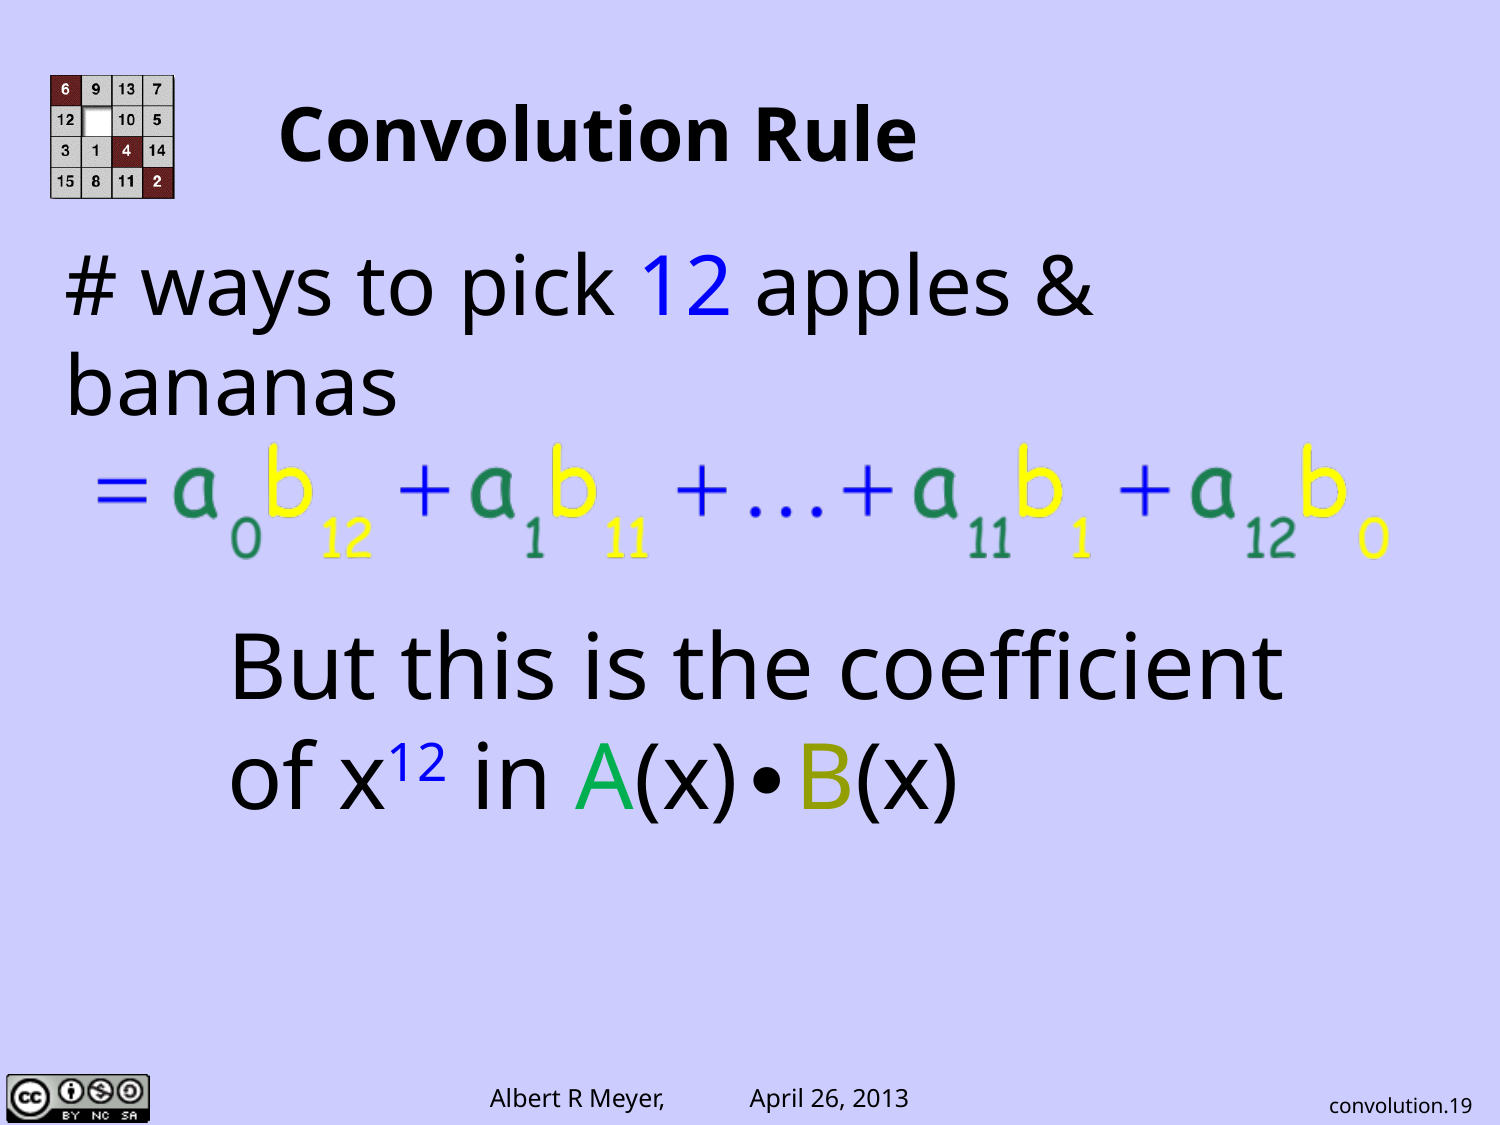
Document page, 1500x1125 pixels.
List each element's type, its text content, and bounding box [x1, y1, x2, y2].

picture [6, 1074, 150, 1123]
text_box # ways to pick 12 apples & bananas [50, 224, 1438, 440]
title Convolution Rule [262, 37, 1500, 226]
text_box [95, 409, 1390, 560]
text_box But this is the coefficient of x12 in A(x)∙B(x) [212, 600, 1301, 835]
picture [50, 75, 175, 199]
slide_number convolution.19 [1049, 1084, 1488, 1125]
